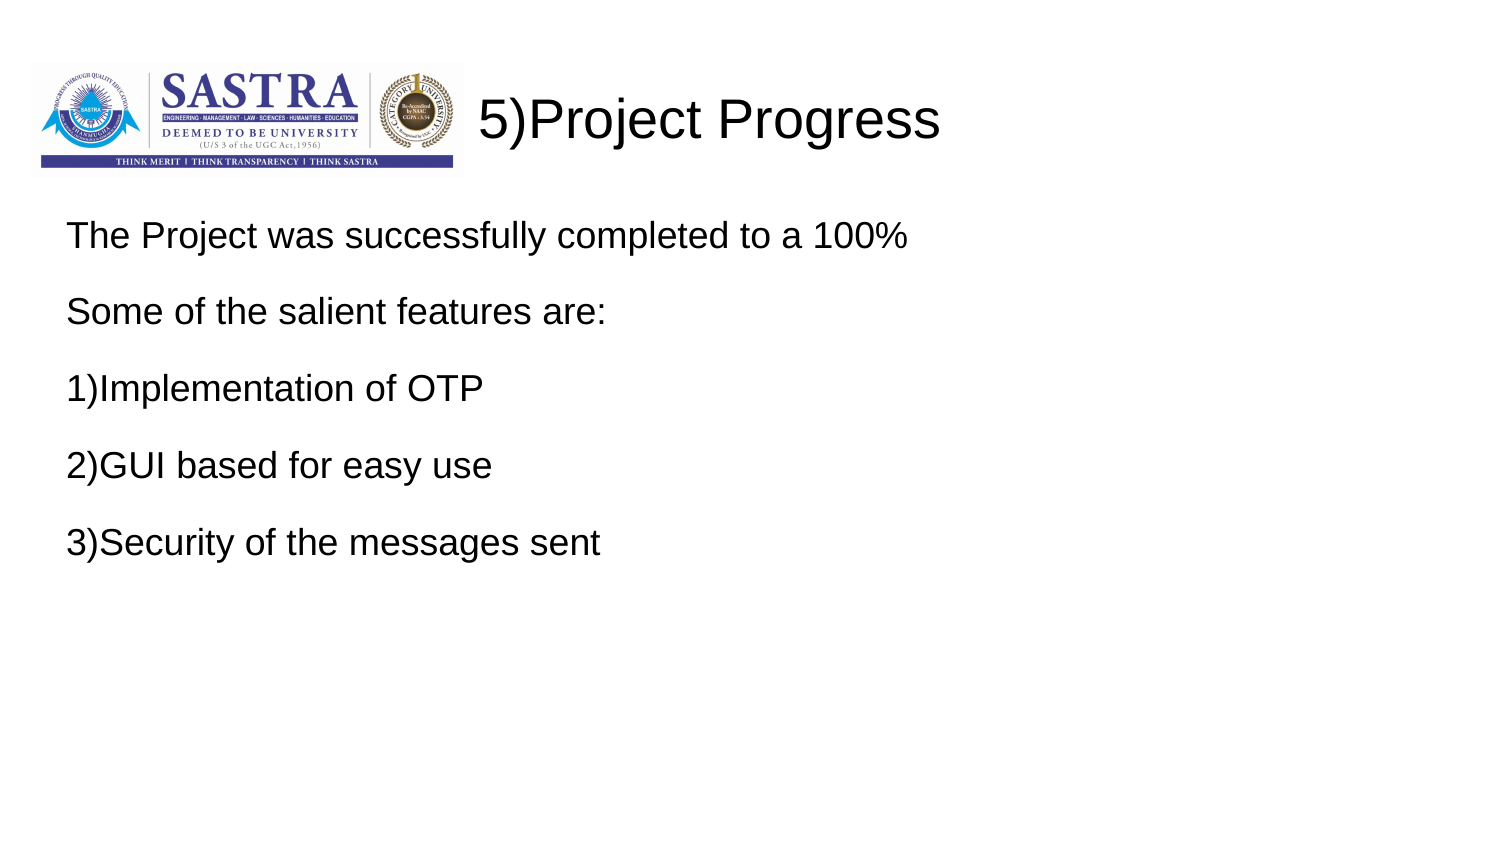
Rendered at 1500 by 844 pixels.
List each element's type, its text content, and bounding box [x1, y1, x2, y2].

picture [29, 62, 464, 178]
list The Project was successfully completed to a 100% Some of the salient features are: 1)Implementation of OTP 2)GUI based for easy use 3)Security of the messages sent [51, 189, 1449, 750]
title 5)Project Progress [467, 72, 1449, 167]
